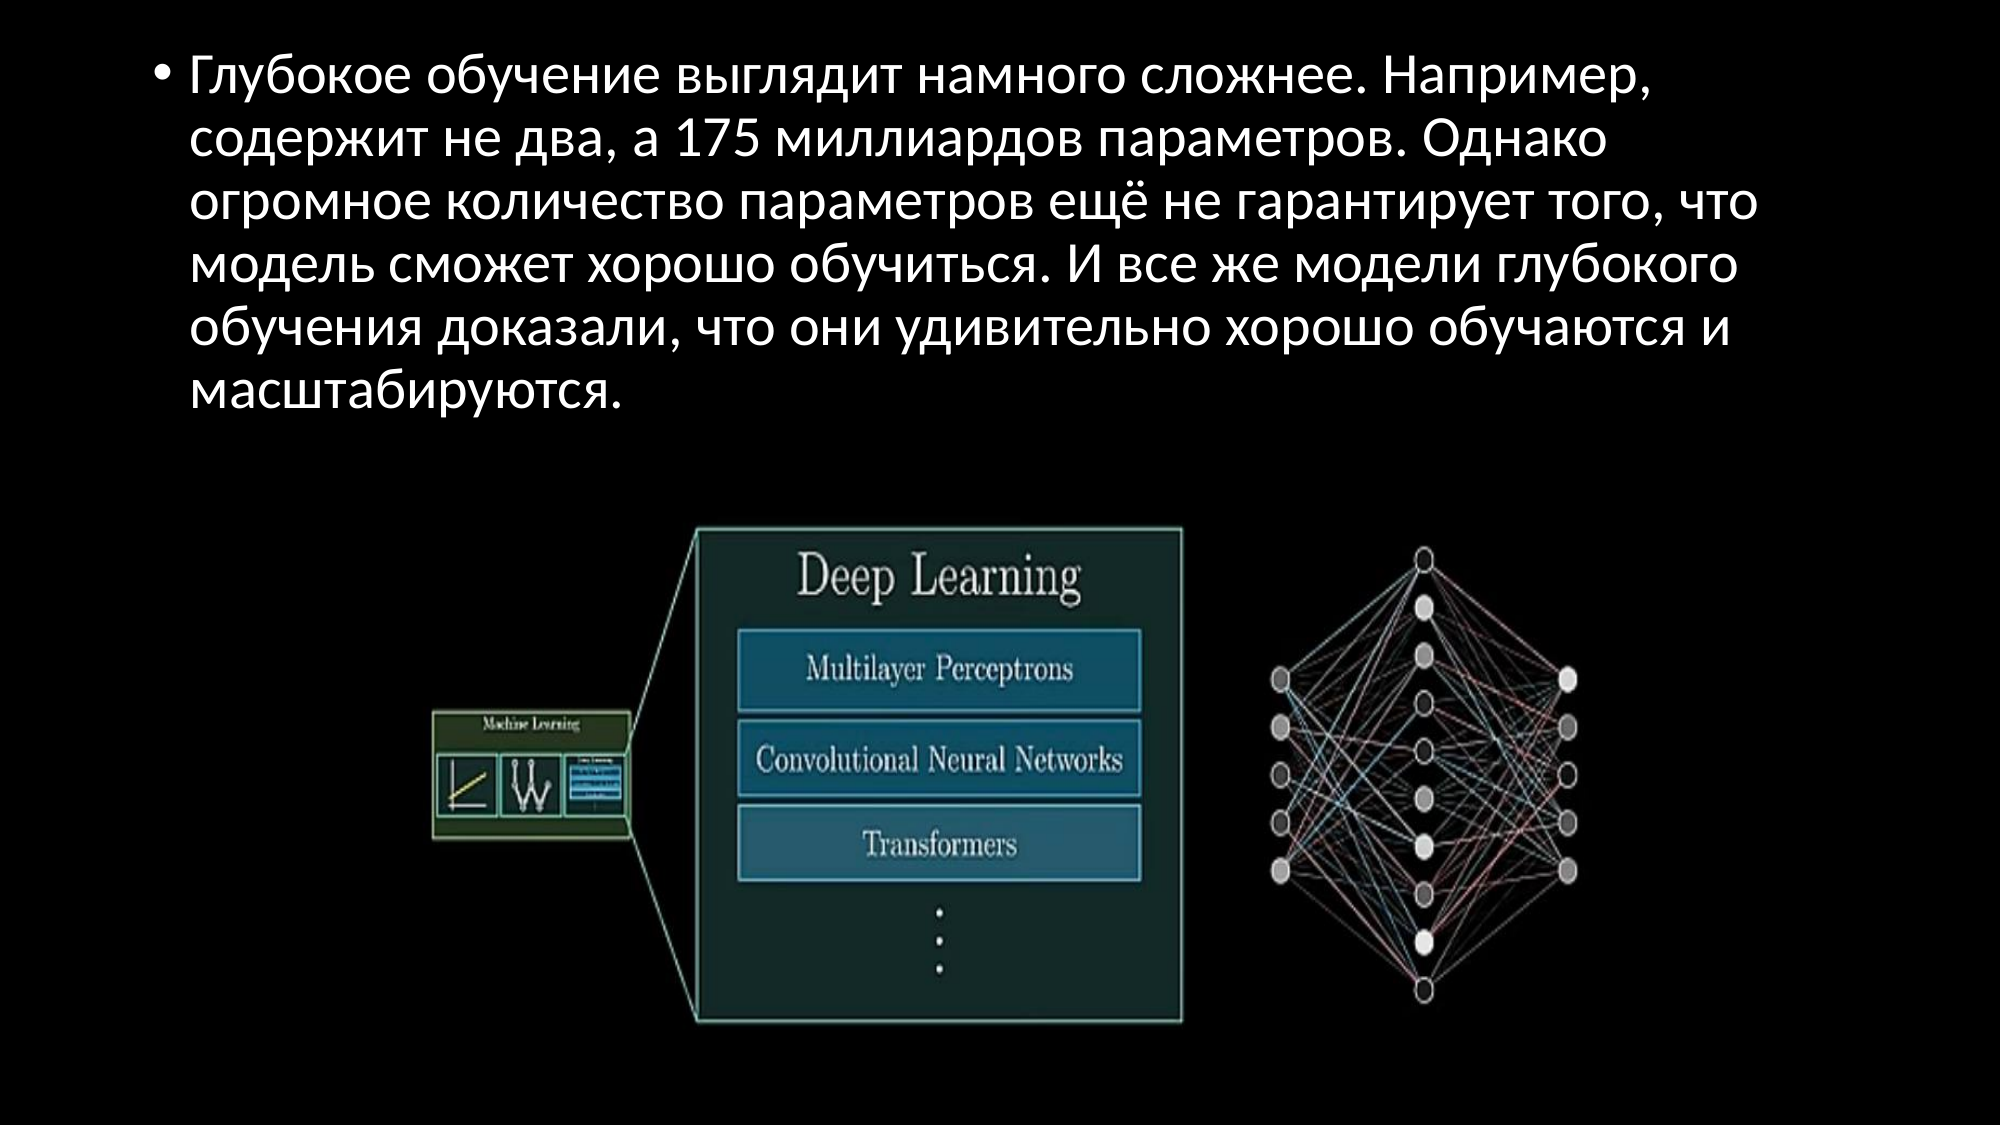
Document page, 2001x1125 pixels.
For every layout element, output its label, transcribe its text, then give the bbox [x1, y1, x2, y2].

list Глубокое обучение выглядит намного сложнее. Например, содержит не два, а 175 миллиардов параметров. Однако огромное количество параметров ещё не гарантирует того, что модель сможет хорошо обучиться. И все же модели глубокого обучения доказали, что они удивительно хорошо обучаются и масштабируются. [137, 36, 1863, 1014]
picture [388, 453, 1665, 1125]
